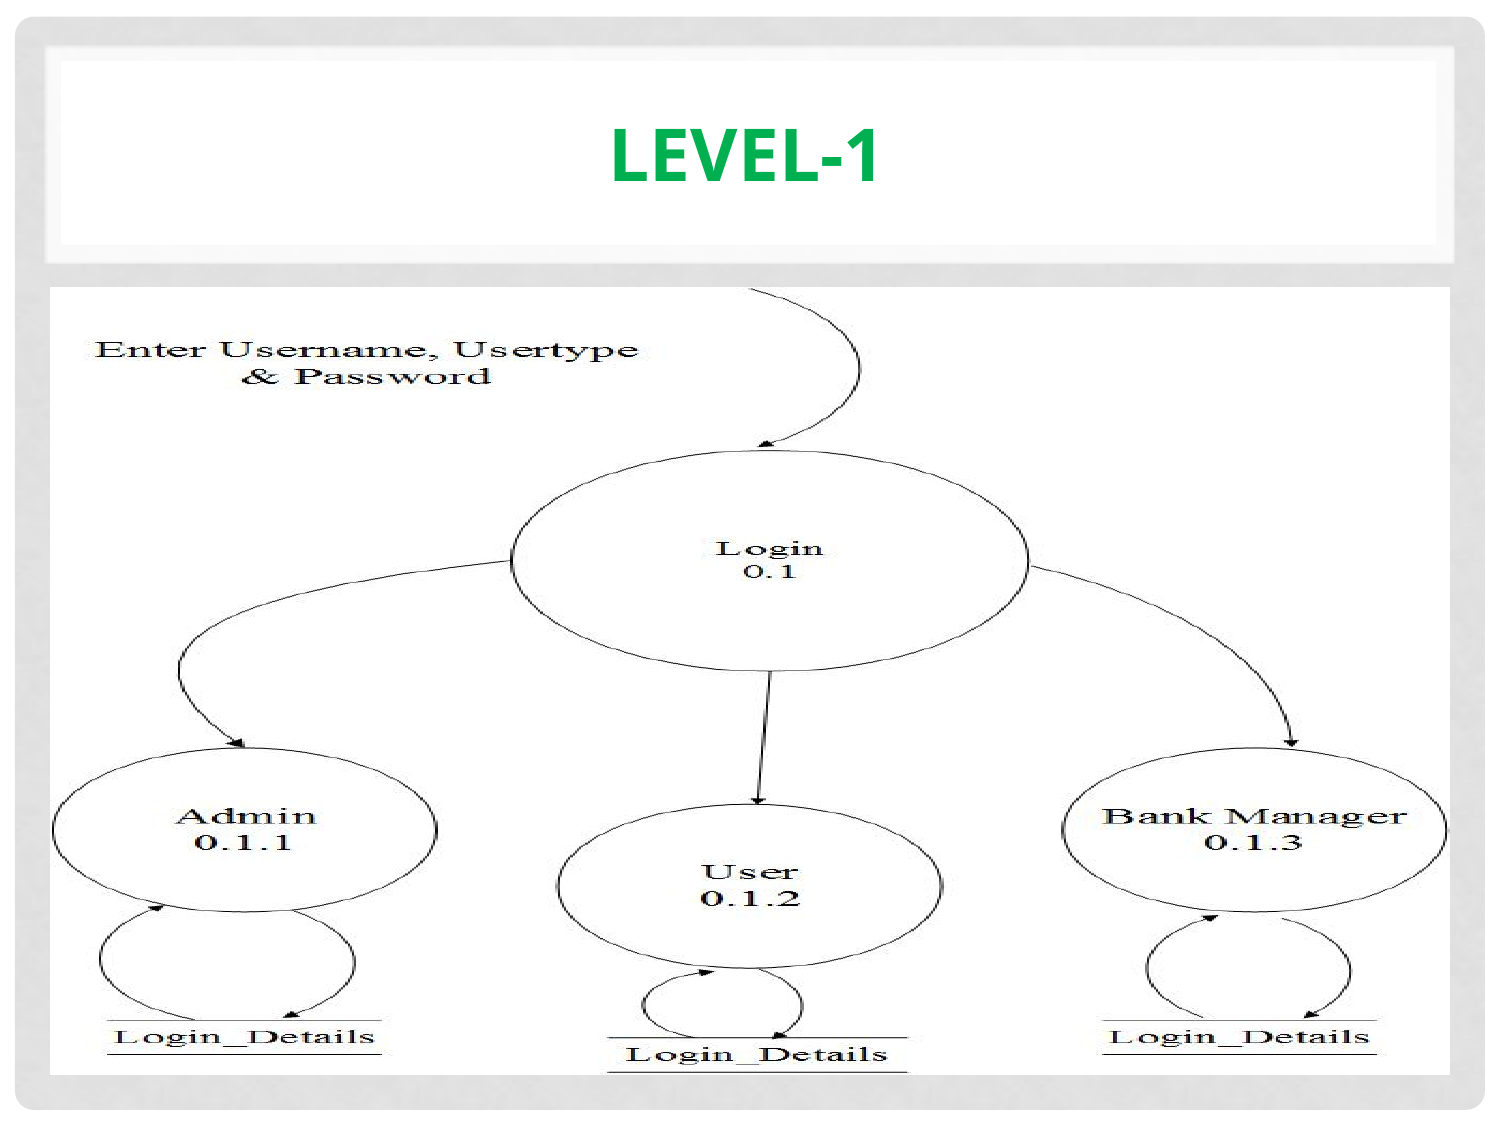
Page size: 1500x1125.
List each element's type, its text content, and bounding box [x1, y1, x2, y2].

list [49, 287, 1451, 1076]
title Level-1 [69, 66, 1425, 238]
